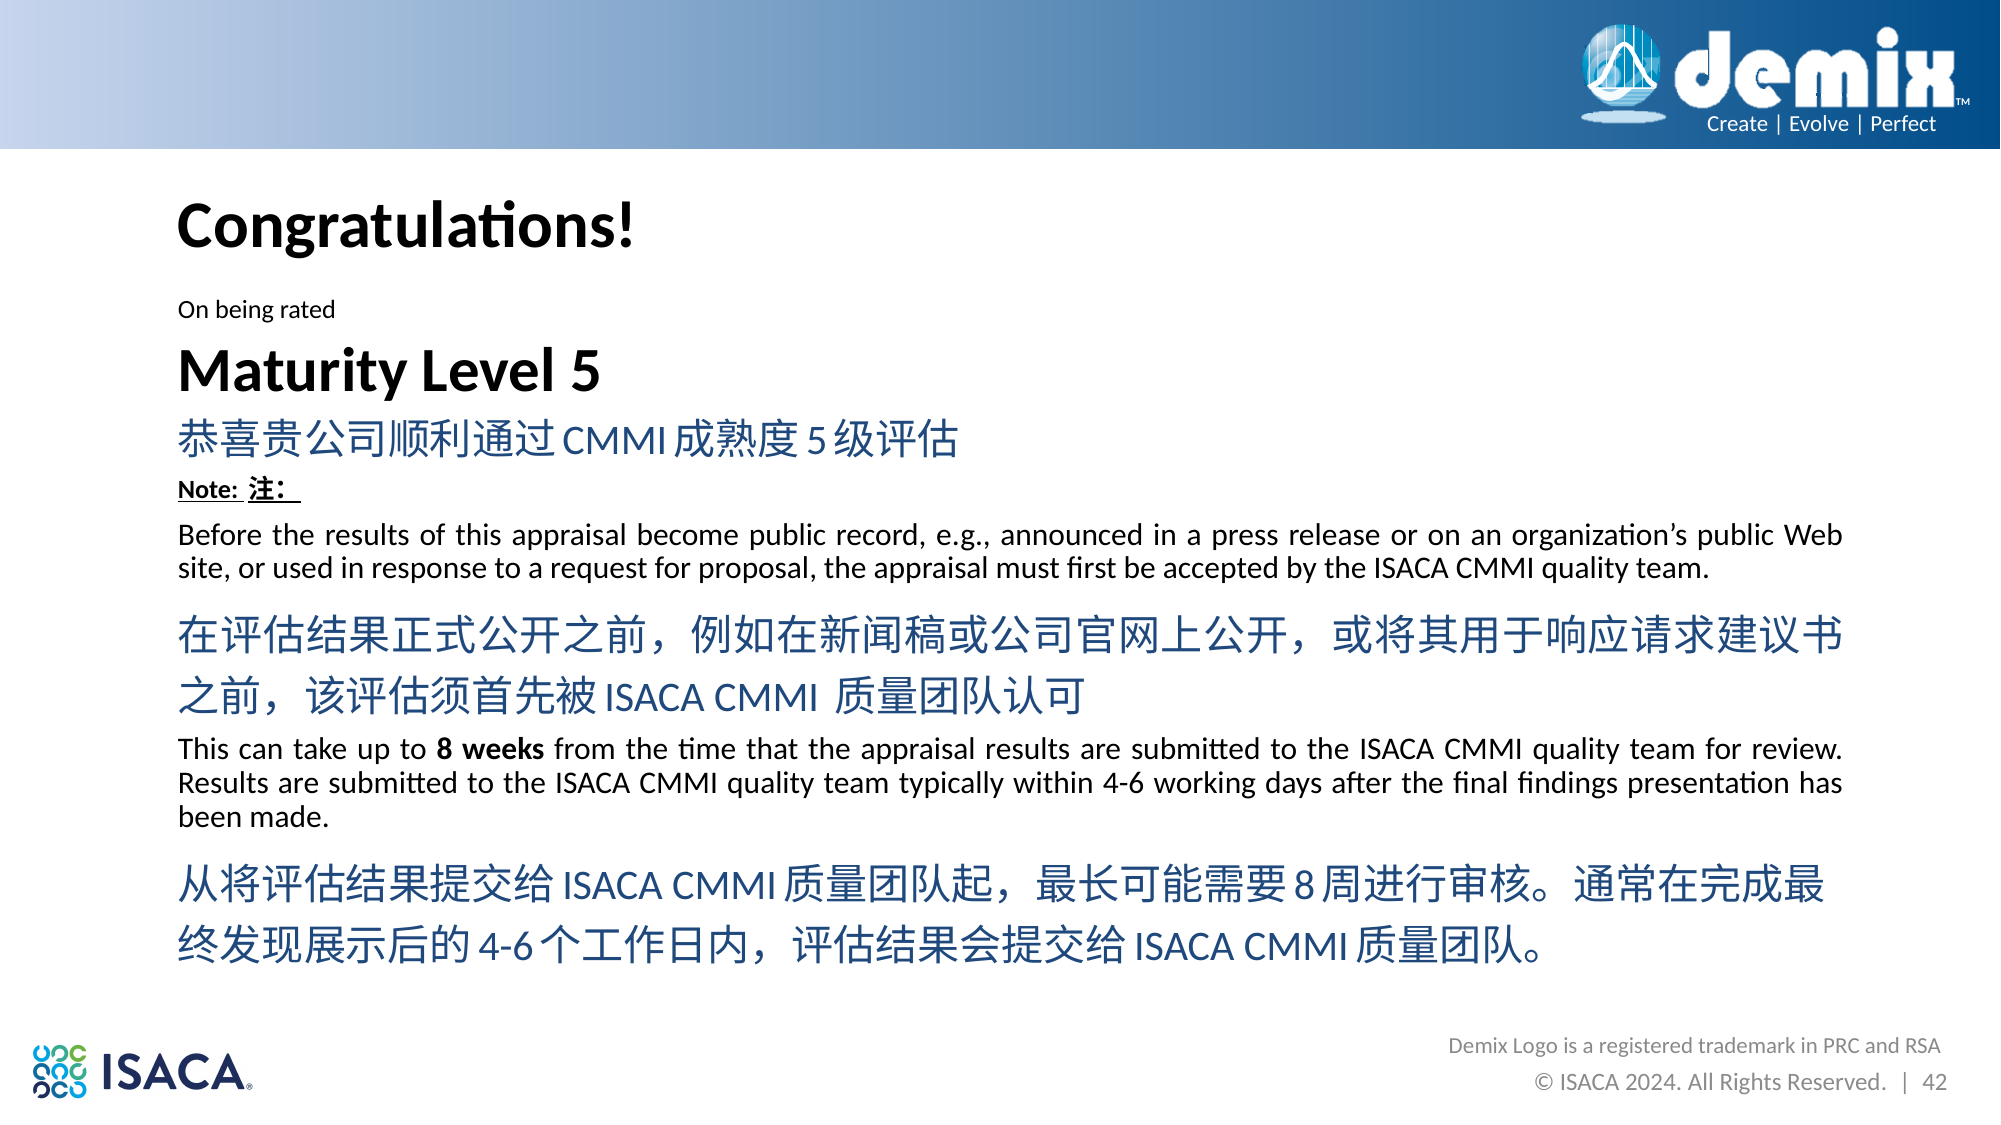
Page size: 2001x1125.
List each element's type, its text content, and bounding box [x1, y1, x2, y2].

picture [1549, 3, 2000, 153]
picture [29, 1043, 255, 1103]
list On being rated Maturity Level 5 恭喜贵公司顺利通过CMMI成熟度5级评估 Note: 注： Before the results of this appraisal become public record, e.g., announced in a press release or on an organization’s public Web site, or used in response to a request for proposal, the appraisal must first be accepted by the ISACA CMMI quality team. 在评估结果正式公开之前，例如在新闻稿或公司官网上公开，或将其用于响应请求建议书之前，该评估须首先被ISACA CMMI 质量团队认可 This can take up to 8 weeks from the time that the appraisal results are submitted to the ISACA CMMI quality team for review. Results are submitted to the ISACA CMMI quality team typically within 4-6 working days after the final findings presentation has been made. 从将评估结果提交给ISACA CMMI质量团队起，最长可能需要8周进行审核。通常在完成最终发现展示后的4-6个工作日内，评估结果会提交给ISACA CMMI质量团队。 [162, 287, 1859, 977]
title Congratulations! [162, 148, 1501, 287]
